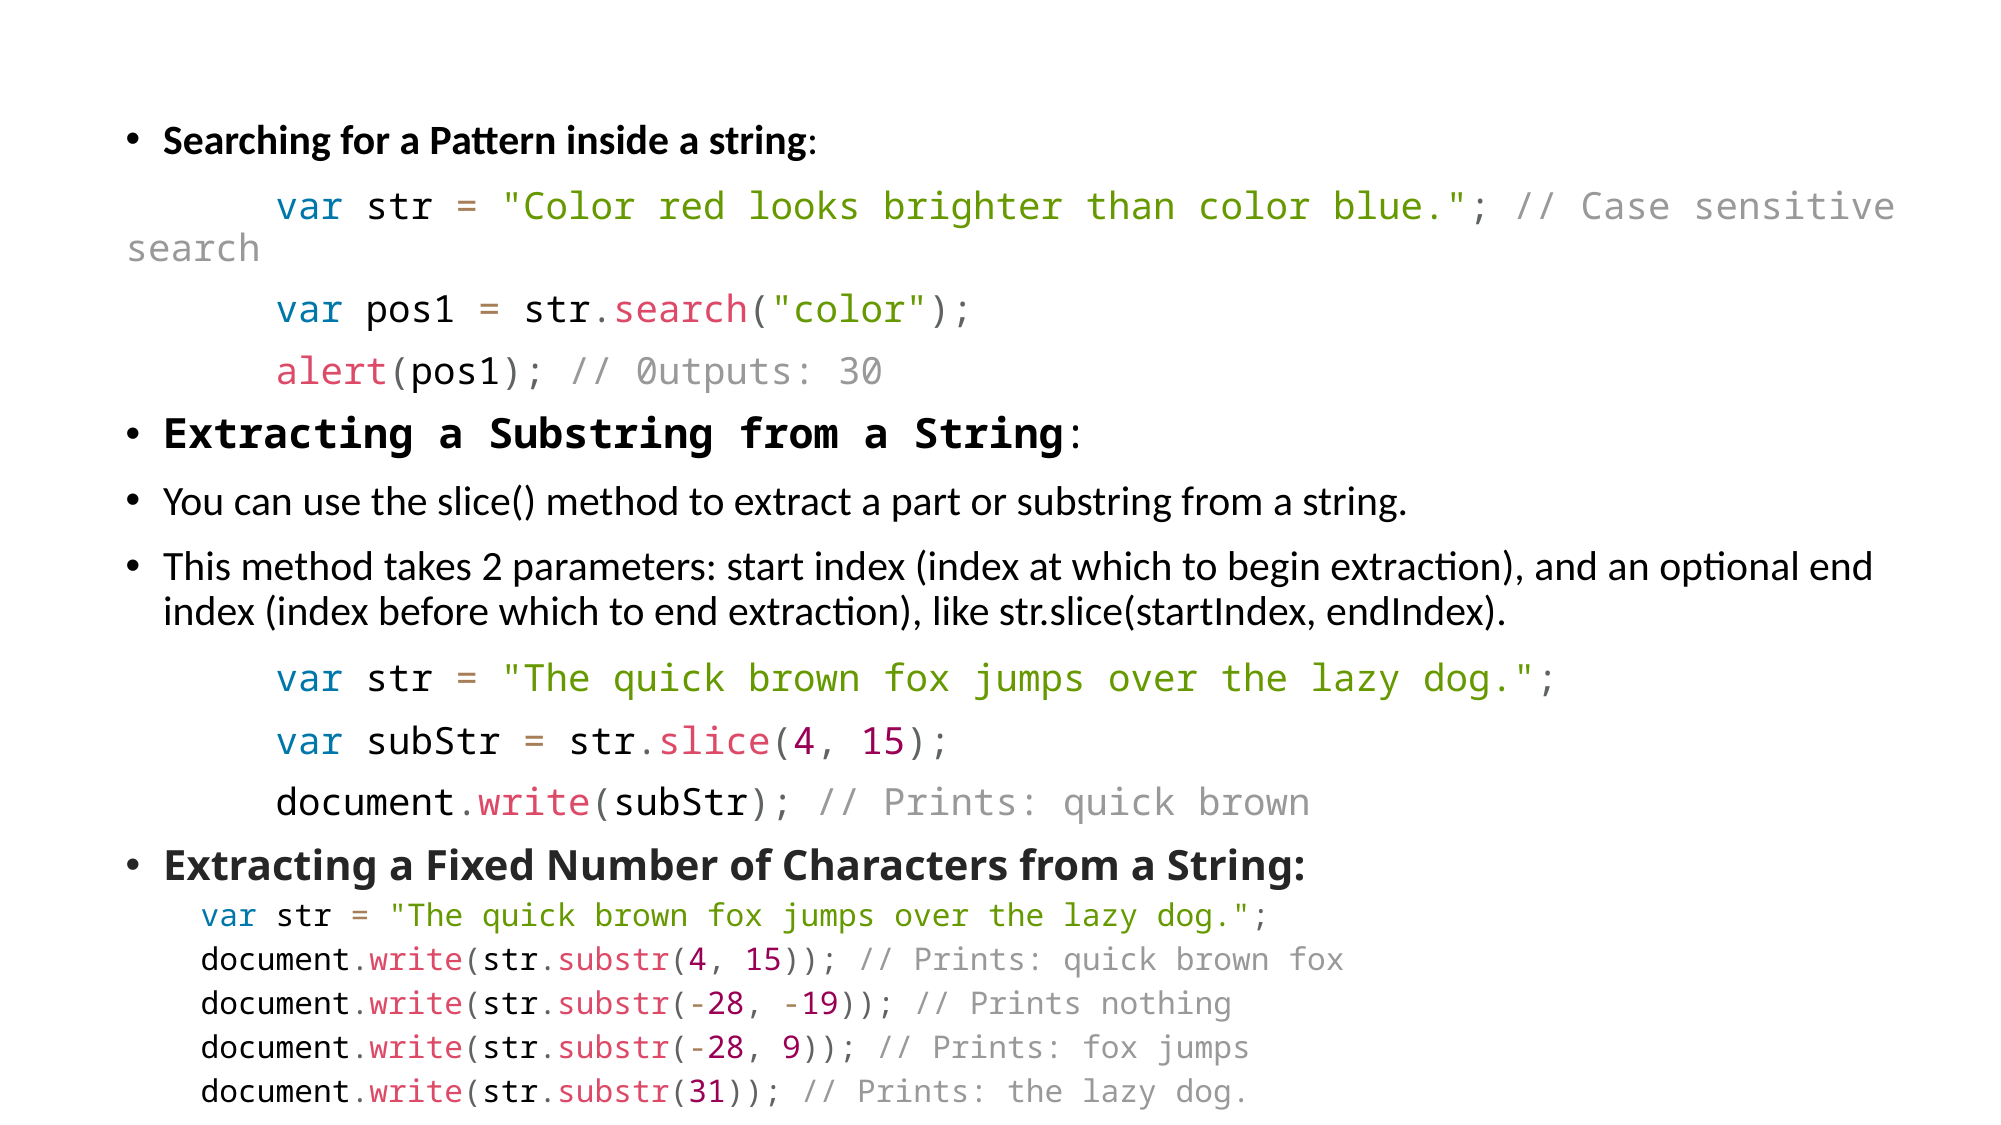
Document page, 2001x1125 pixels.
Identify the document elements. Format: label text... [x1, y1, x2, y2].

list Searching for a Pattern inside a string: var str = "Color red looks brighter than color blue."; // Case sensitive search var pos1 = str.search("color"); alert(pos1); // 0utputs: 30 Extracting a Substring from a String: You can use the slice() method to extract a part or substring from a string. This method takes 2 parameters: start index (index at which to begin extraction), and an optional end index (index before which to end extraction), like str.slice(startIndex, endIndex). var str = "The quick brown fox jumps over the lazy dog."; var subStr = str.slice(4, 15); document.write(subStr); // Prints: quick brown Extracting a Fixed Number of Characters from a String: var str = "The quick brown fox jumps over the lazy dog."; document.write(str.substr(4, 15)); // Prints: quick brown fox document.write(str.substr(-28, -19)); // Prints nothing document.write(str.substr(-28, 9)); // Prints: fox jumps document.write(str.substr(31)); // Prints: the lazy dog. [110, 110, 1978, 1125]
